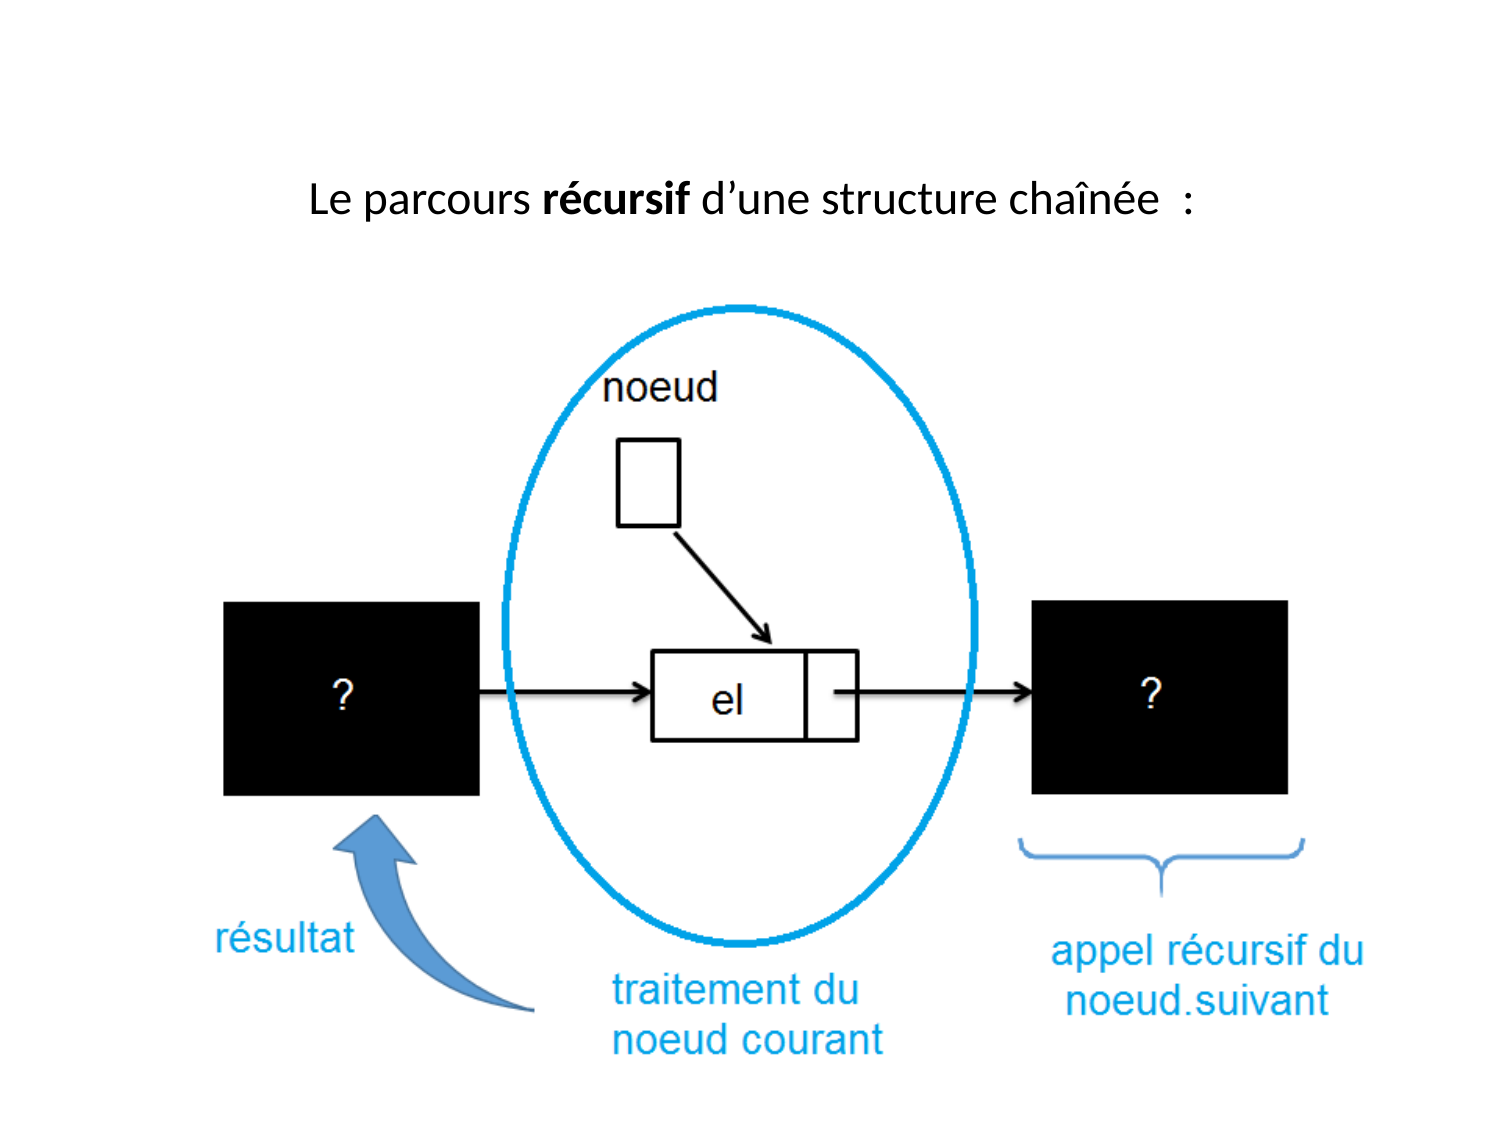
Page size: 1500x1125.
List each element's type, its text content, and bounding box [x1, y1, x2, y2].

picture [182, 286, 1379, 1081]
title Le parcours récursif d’une structure chaînée : [76, 101, 1427, 290]
